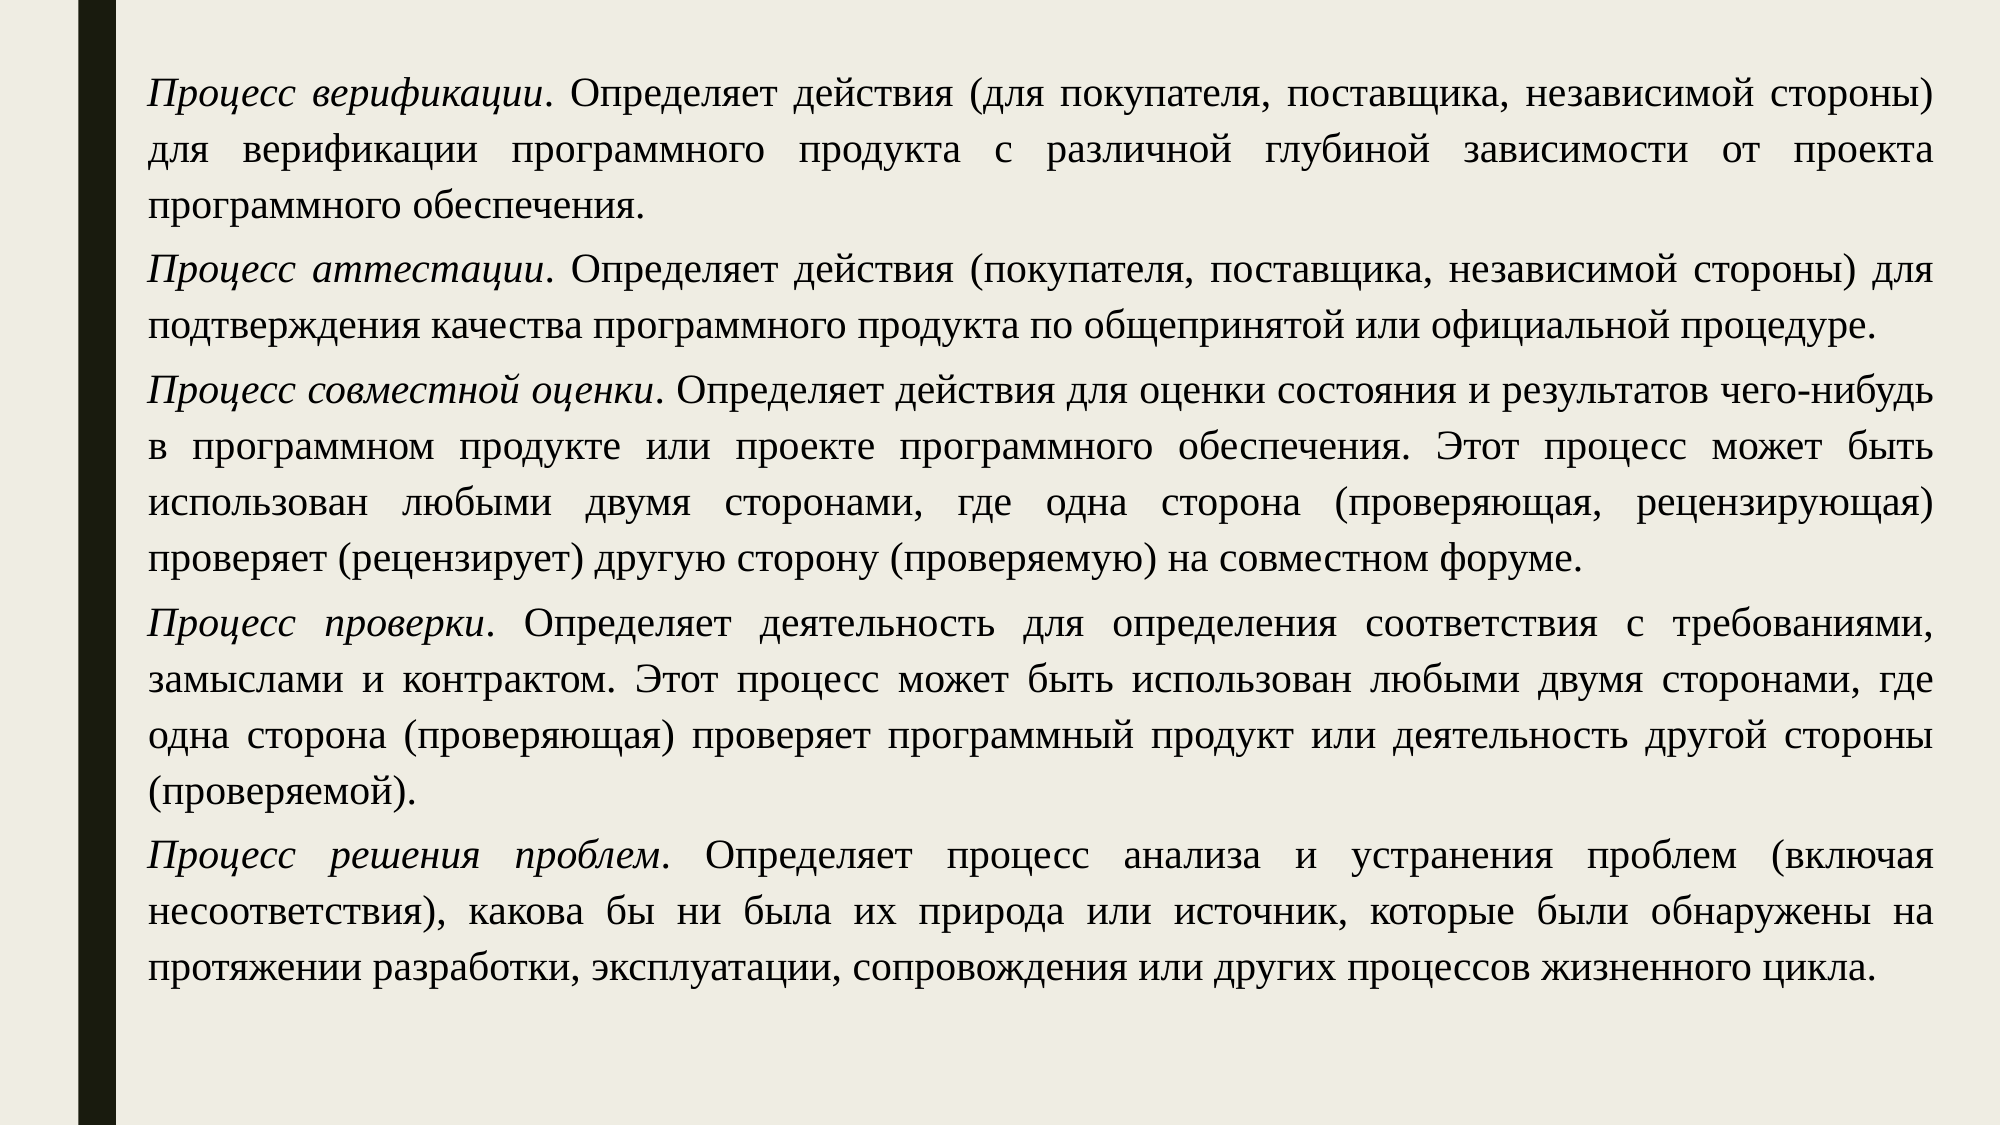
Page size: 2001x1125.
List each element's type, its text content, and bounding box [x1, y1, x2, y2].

text_box Процесс верификации. Определяет действия (для покупателя, поставщика, независимой стороны) для верификации программного продукта с различной глубиной зависимости от проекта программного обеспечения. Процесс аттестации. Определяет действия (покупателя, поставщика, независимой стороны) для подтверждения качества программного продукта по общепринятой или официальной процедуре. Процесс совместной оценки. Определяет действия для оценки состояния и результатов чего-нибудь в программном продукте или проекте программного обеспечения. Этот процесс может быть использован любыми двумя сторонами, где одна сторона (проверяющая, рецензирующая) проверяет (рецензирует) другую сторону (проверяемую) на совместном форуме. Процесс проверки. Определяет деятельность для определения соответствия с требованиями, замыслами и контрактом. Этот процесс может быть использован любыми двумя сторонами, где одна сторона (проверяющая) проверяет программный продукт или деятельность другой стороны (проверяемой). Процесс решения проблем. Определяет процесс анализа и устранения проблем (включая несоответствия), какова бы ни была их природа или источник, которые были обнаружены на протяжении разработки, эксплуатации, сопровождения или других процессов жизненного цикла. [128, 51, 1956, 997]
